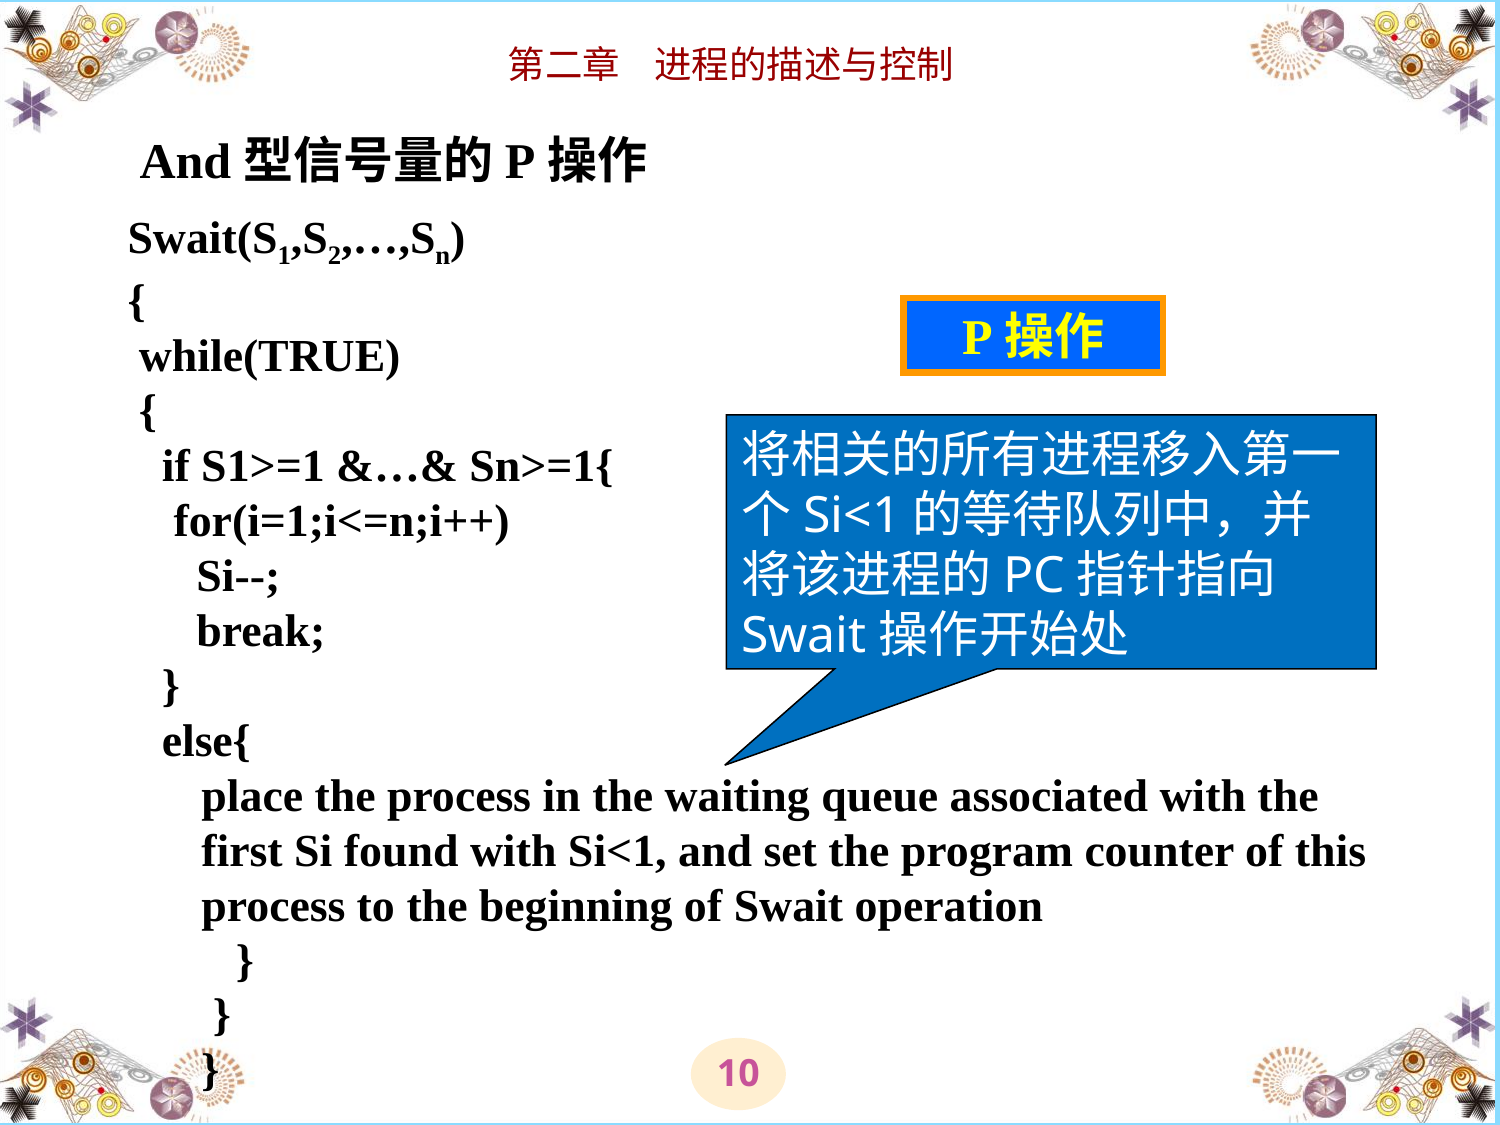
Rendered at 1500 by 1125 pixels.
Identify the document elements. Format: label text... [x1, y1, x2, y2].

text_box P操作 [903, 297, 1164, 373]
picture [0, 2, 1495, 1123]
text_box 将相关的所有进程移入第一个Si<1的等待队列中，并将该进程的PC指针指向Swait操作开始处 [724, 414, 1377, 766]
text_box Swait(S1,S2,…,Sn) { while(TRUE) { if S1>=1 &…& Sn>=1{ for(i=1;i<=n;i++) Si--; break; } else{ place the process in the waiting queue associated with the first Si found with Si<1, and set the program counter of this process to the beginning of Swait operation } } } [112, 200, 1400, 1016]
title And型信号量的P操作 [124, 102, 1400, 200]
